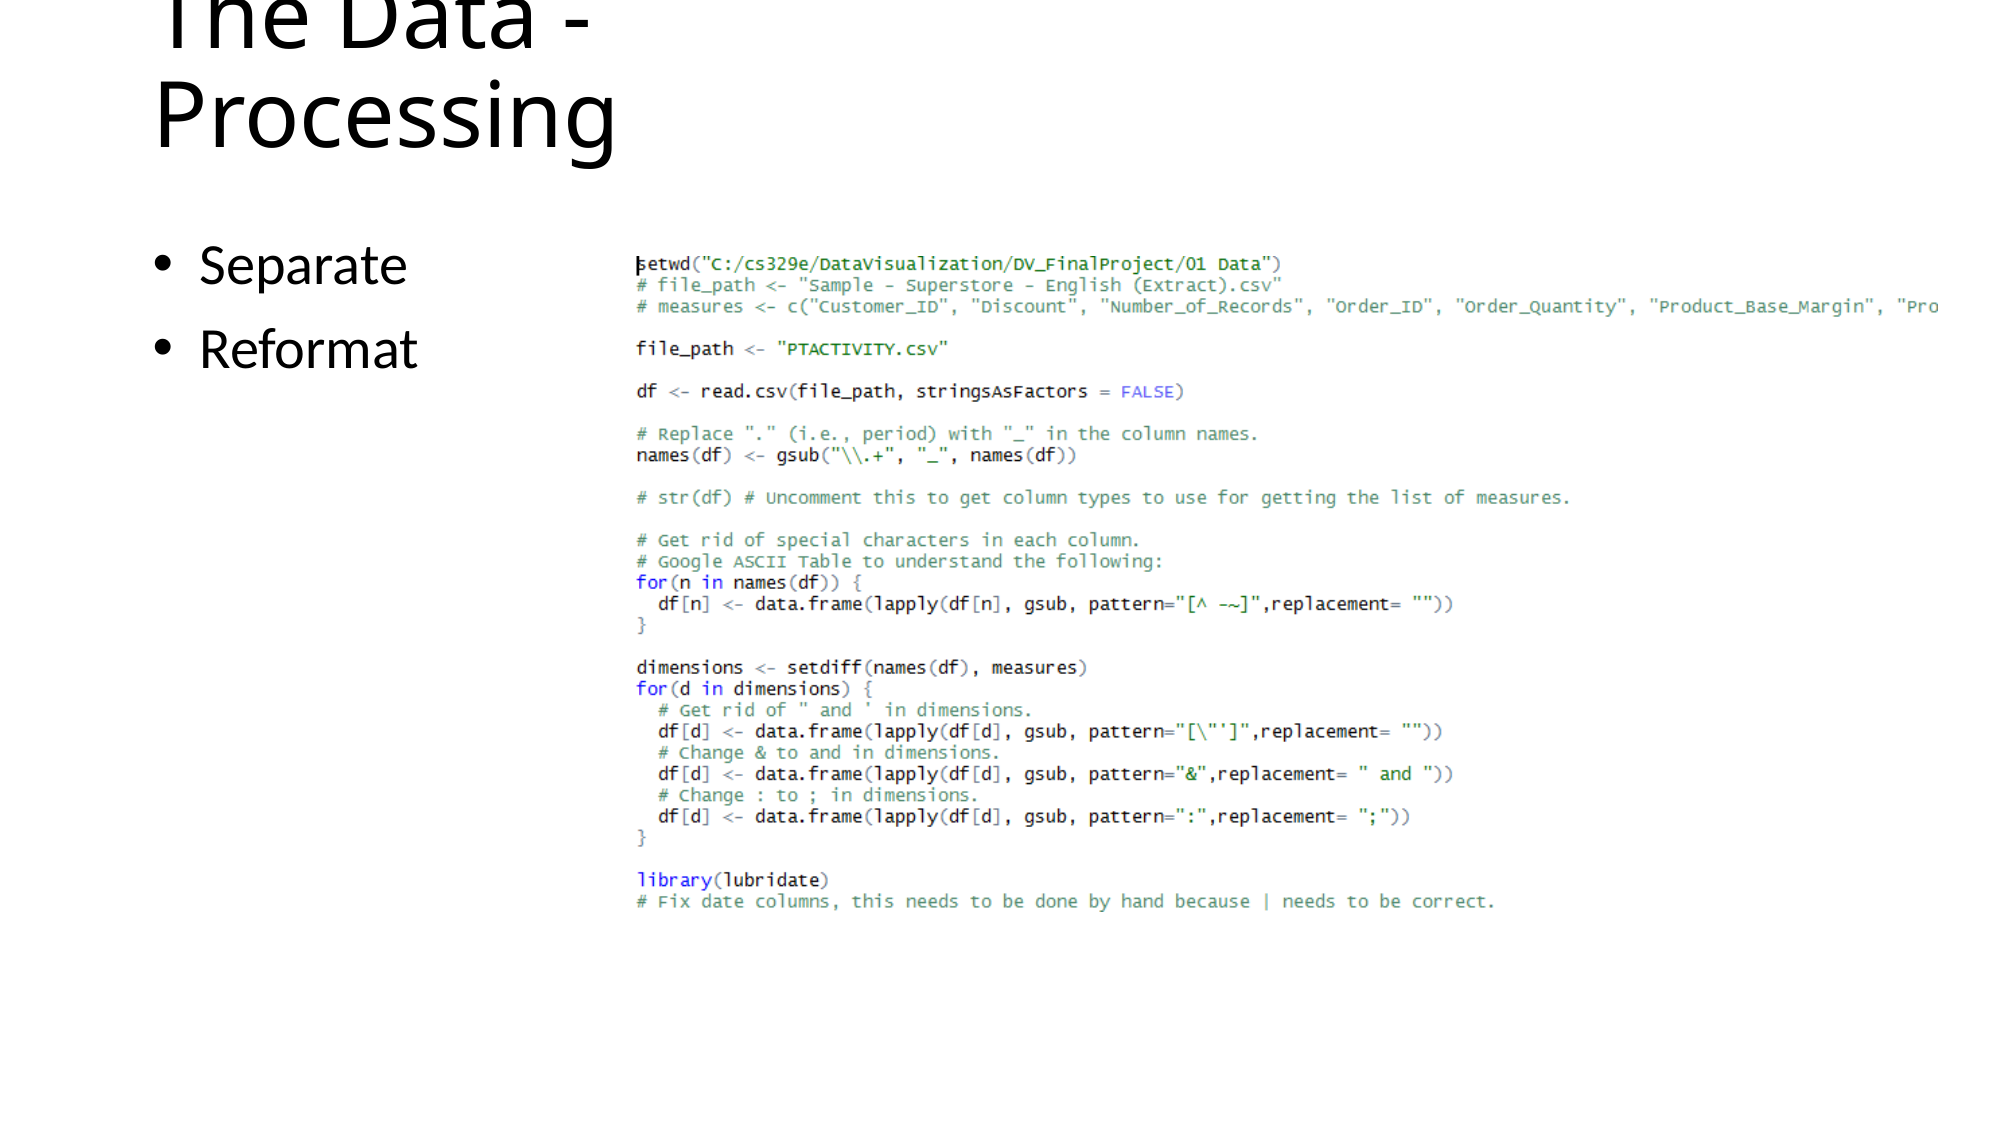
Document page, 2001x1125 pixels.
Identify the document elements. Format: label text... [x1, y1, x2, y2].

picture [634, 43, 1938, 1125]
list Separate Reformat [137, 227, 472, 963]
title The Data - Processing [137, 75, 634, 176]
